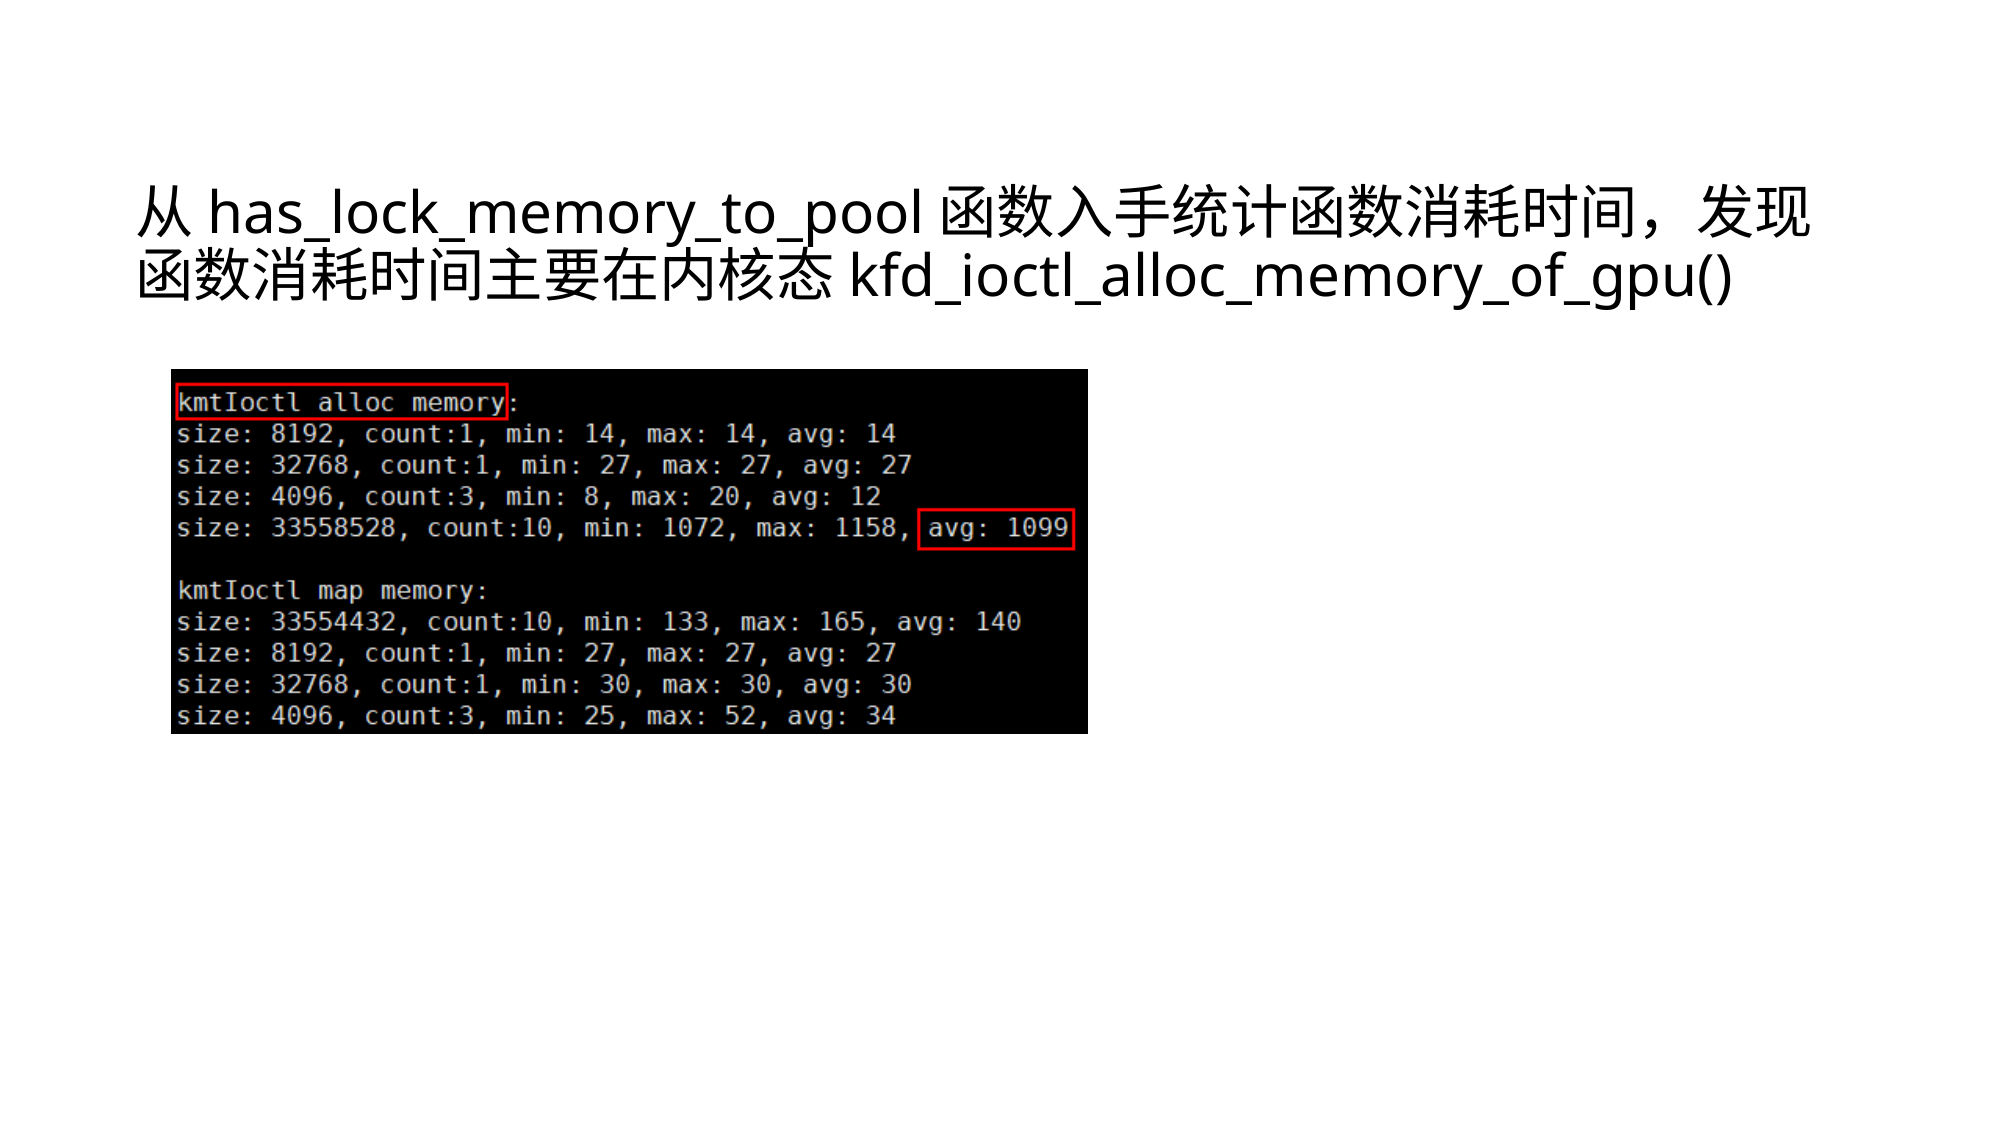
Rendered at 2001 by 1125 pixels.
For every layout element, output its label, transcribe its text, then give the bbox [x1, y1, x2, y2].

picture [171, 369, 1088, 734]
list 从has_lock_memory_to_pool函数入手统计函数消耗时间，发现函数消耗时间主要在内核态kfd_ioctl_alloc_memory_of_gpu() [120, 175, 1846, 889]
